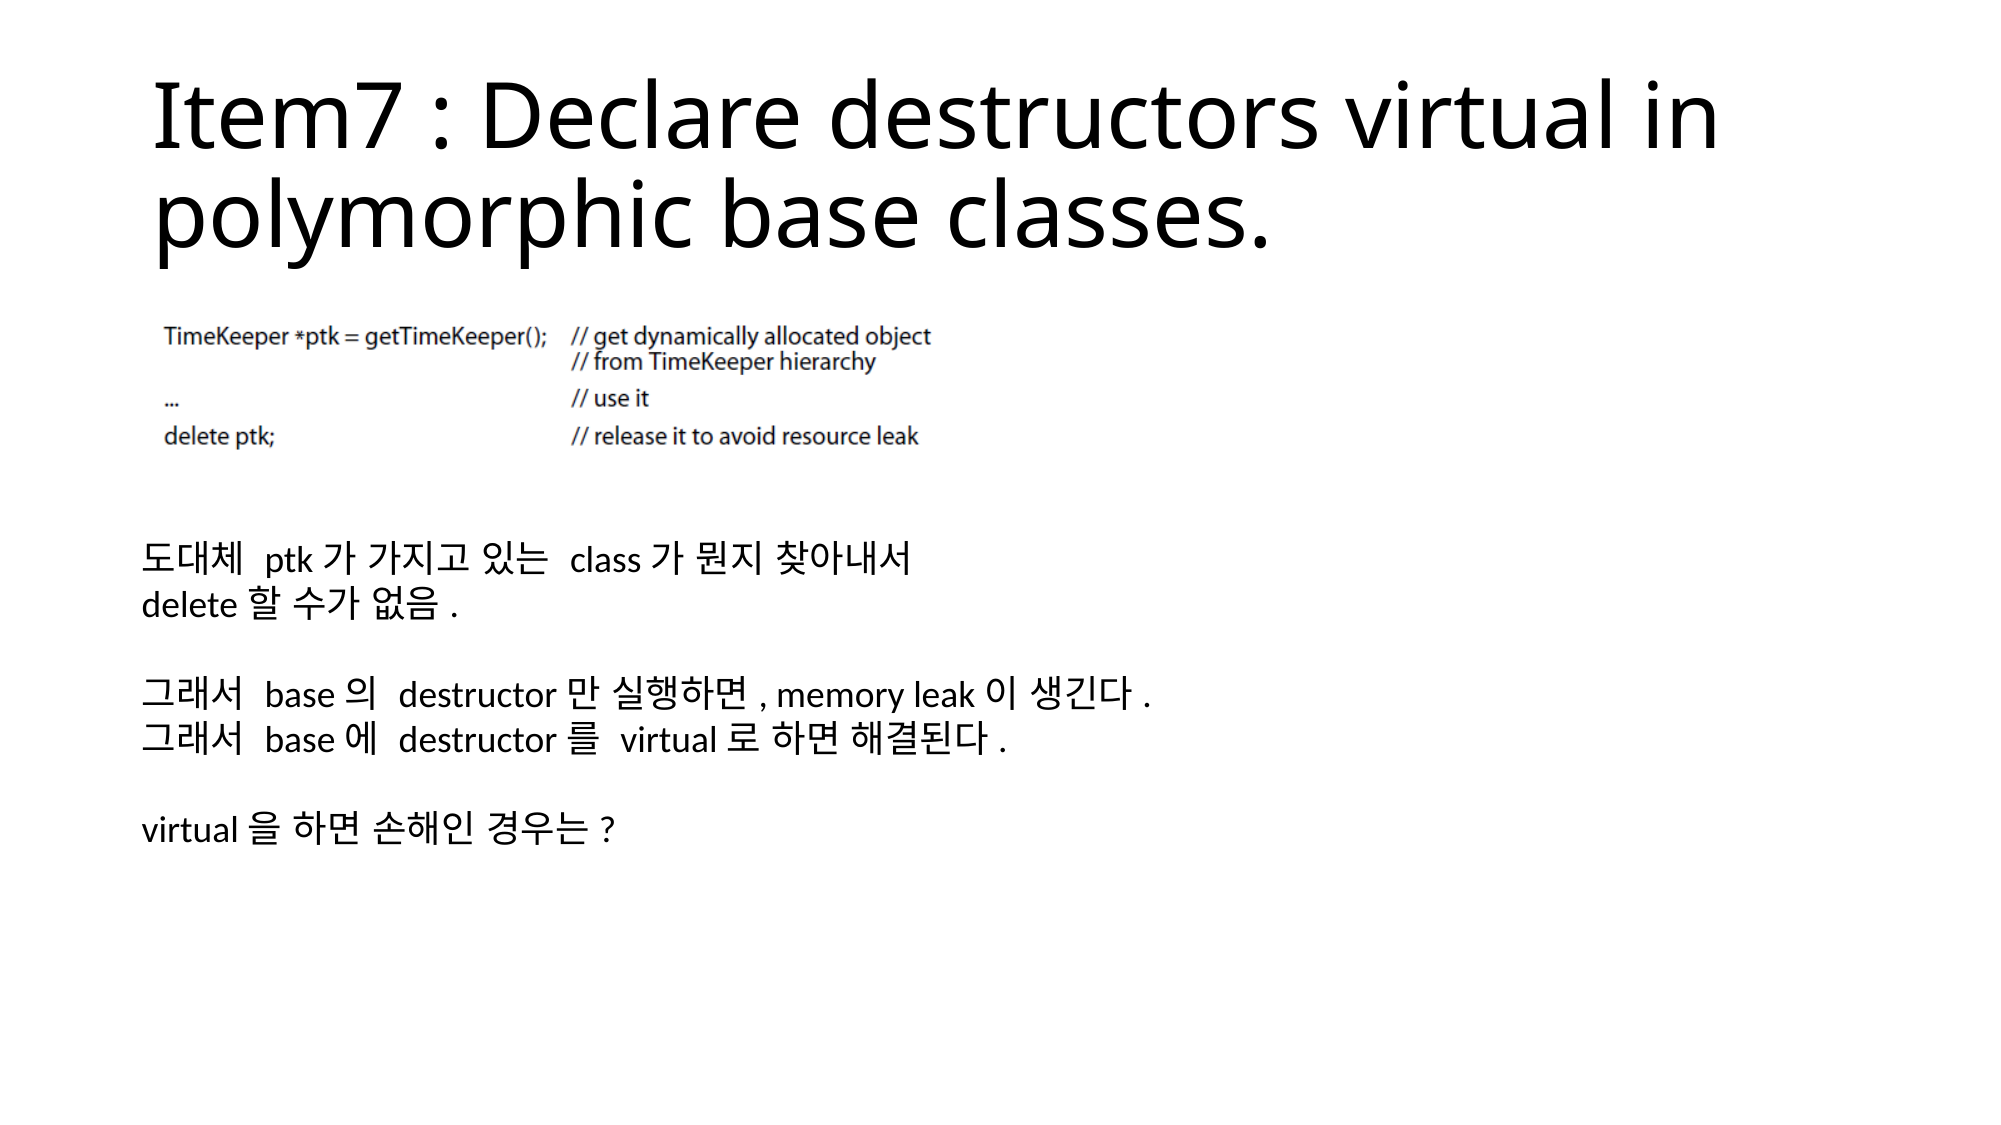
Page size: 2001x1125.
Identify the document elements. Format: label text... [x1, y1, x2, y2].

text_box 도대체 ptk가 가지고 있는 class가 뭔지 찾아내서 delete할 수가 없음. 그래서 base의 destructor만 실행하면, memory leak이 생긴다. 그래서 base에 destructor를 virtual로 하면 해결된다. virtual을 하면 손해인 경우는? [126, 527, 1167, 857]
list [137, 313, 952, 456]
title Item7 : Declare destructors virtual in polymorphic base classes. [137, 59, 1863, 278]
